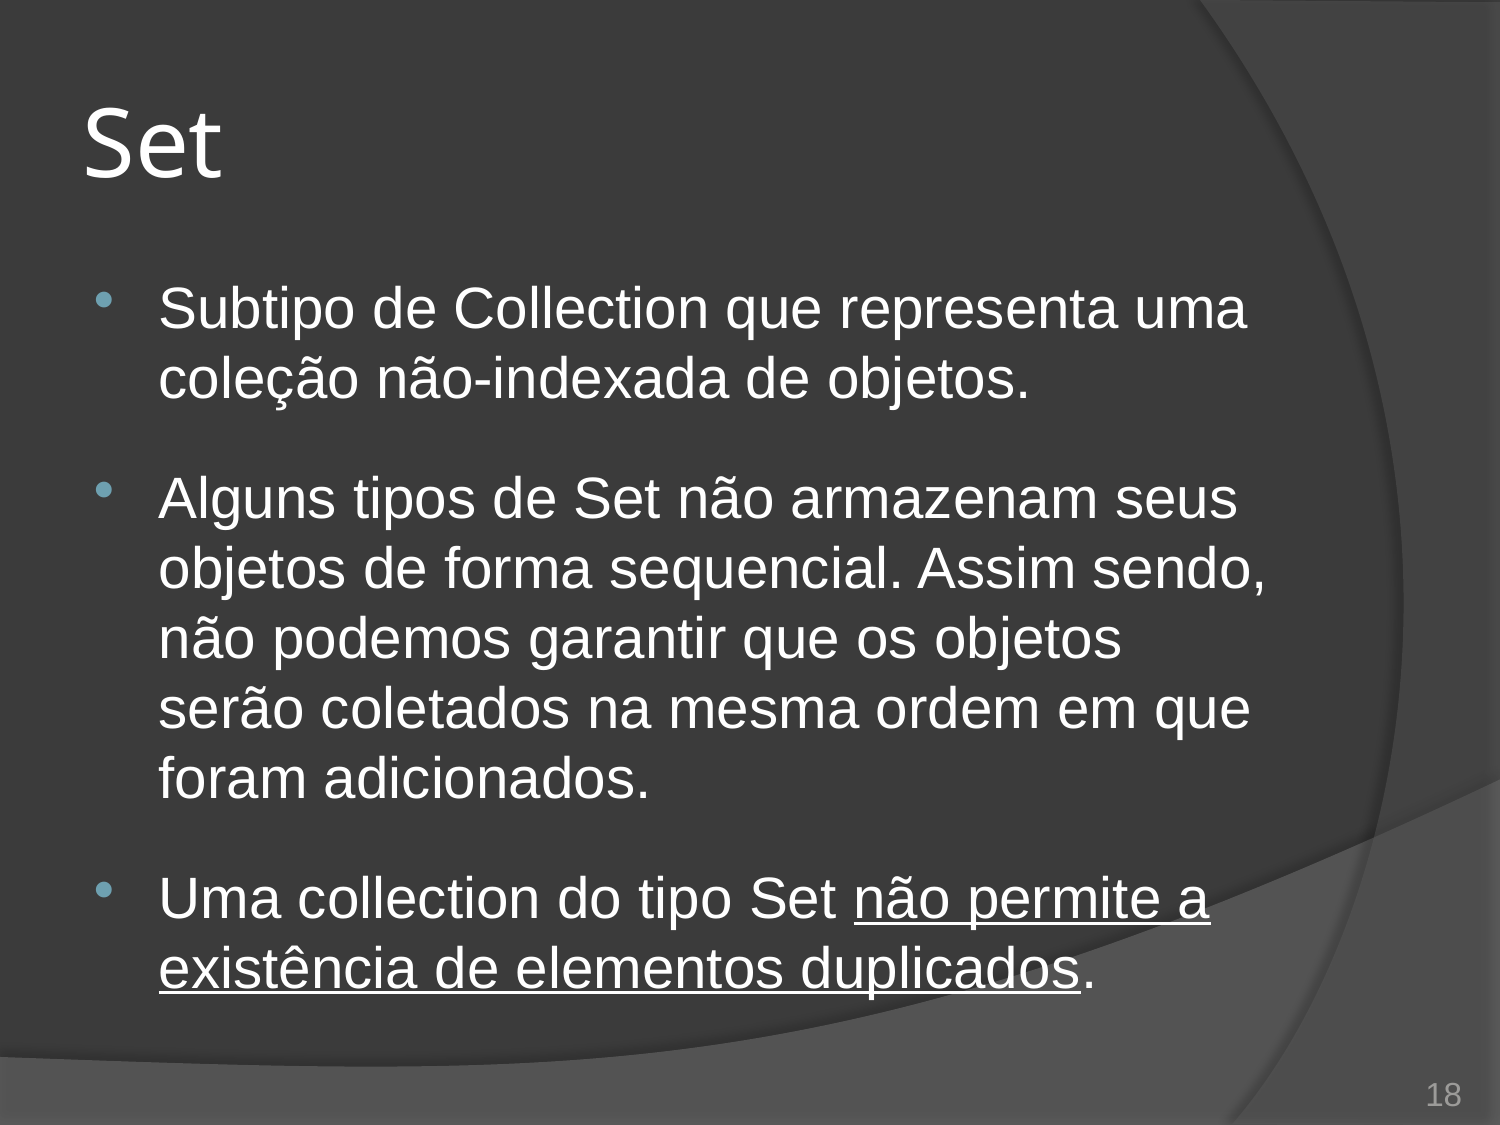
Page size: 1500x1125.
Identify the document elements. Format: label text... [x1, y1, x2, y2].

title Set [74, 44, 1400, 233]
slide_number 18 [1337, 1053, 1463, 1114]
list Subtipo de Collection que representa uma coleção não-indexada de objetos. Alguns tipos de Set não armazenam seus objetos de forma sequencial. Assim sendo, não podemos garantir que os objetos serão coletados na mesma ordem em que foram adicionados. Uma collection do tipo Set não permite a existência de elementos duplicados. [74, 262, 1301, 1006]
